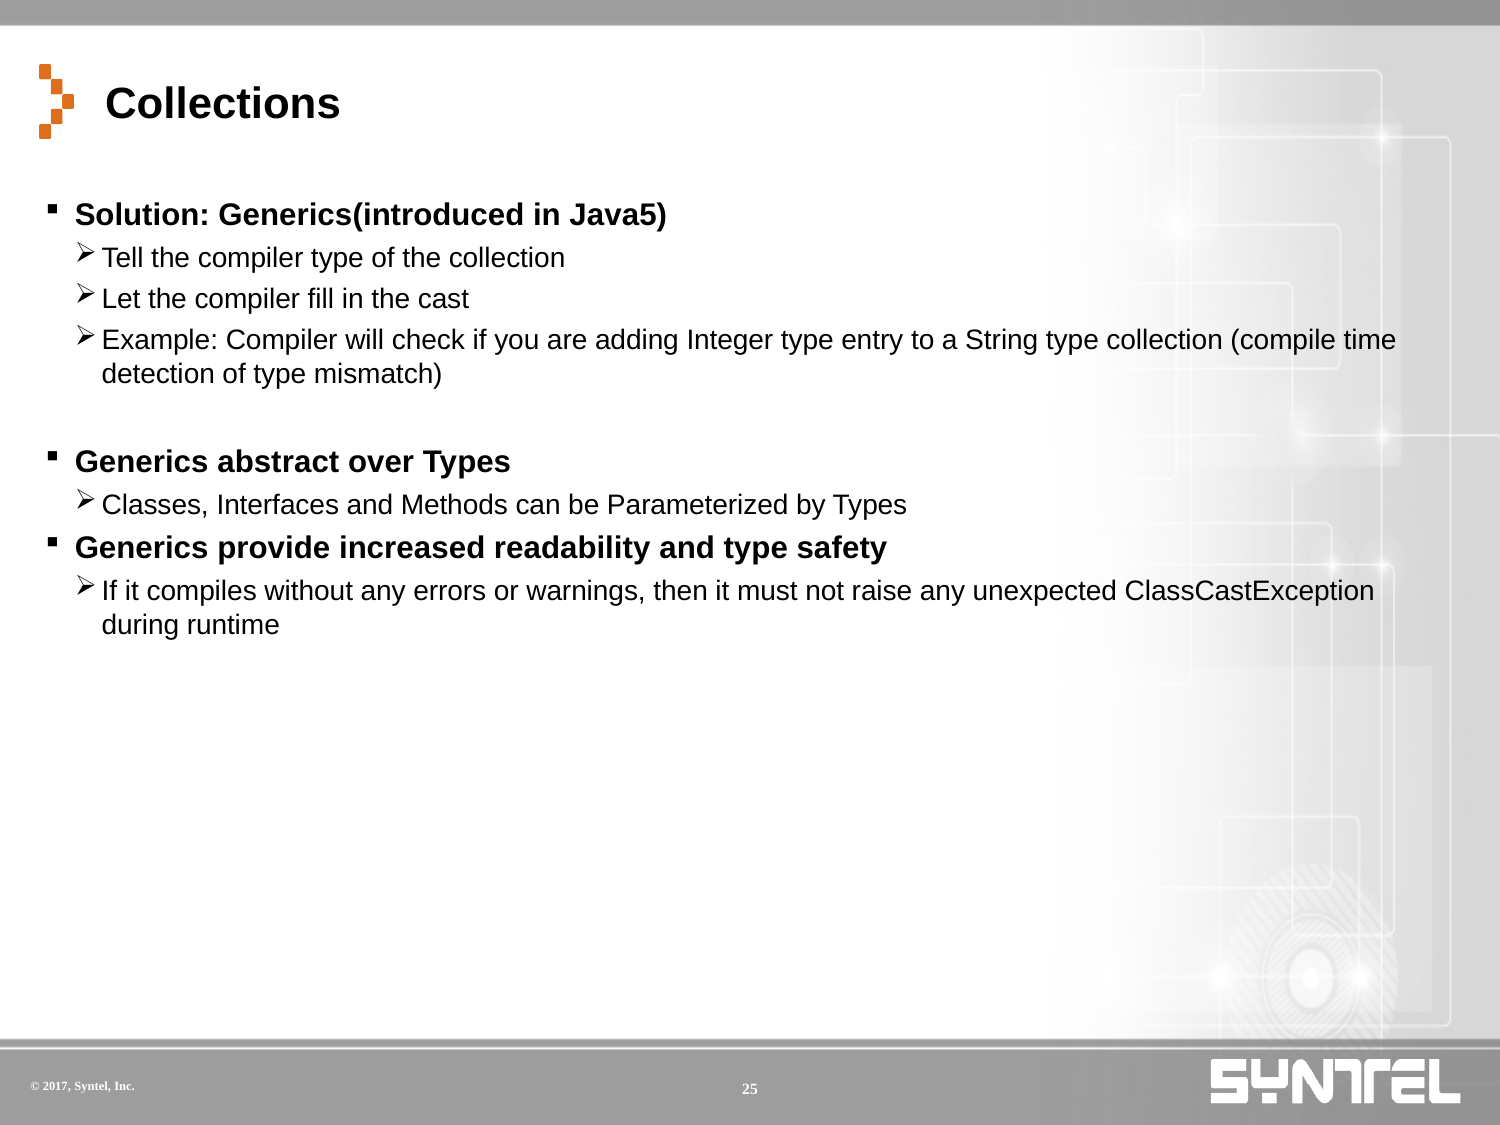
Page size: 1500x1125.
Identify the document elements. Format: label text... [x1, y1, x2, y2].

list Solution: Generics(introduced in Java5) Tell the compiler type of the collection Let the compiler fill in the cast Example: Compiler will check if you are adding Integer type entry to a String type collection (compile time detection of type mismatch) Generics abstract over Types Classes, Interfaces and Methods can be Parameterized by Types Generics provide increased readability and type safety If it compiles without any errors or warnings, then it must not raise any unexpected ClassCastException during runtime [30, 186, 1461, 1006]
picture [0, 0, 1500, 1125]
title Collections [90, 43, 1462, 160]
